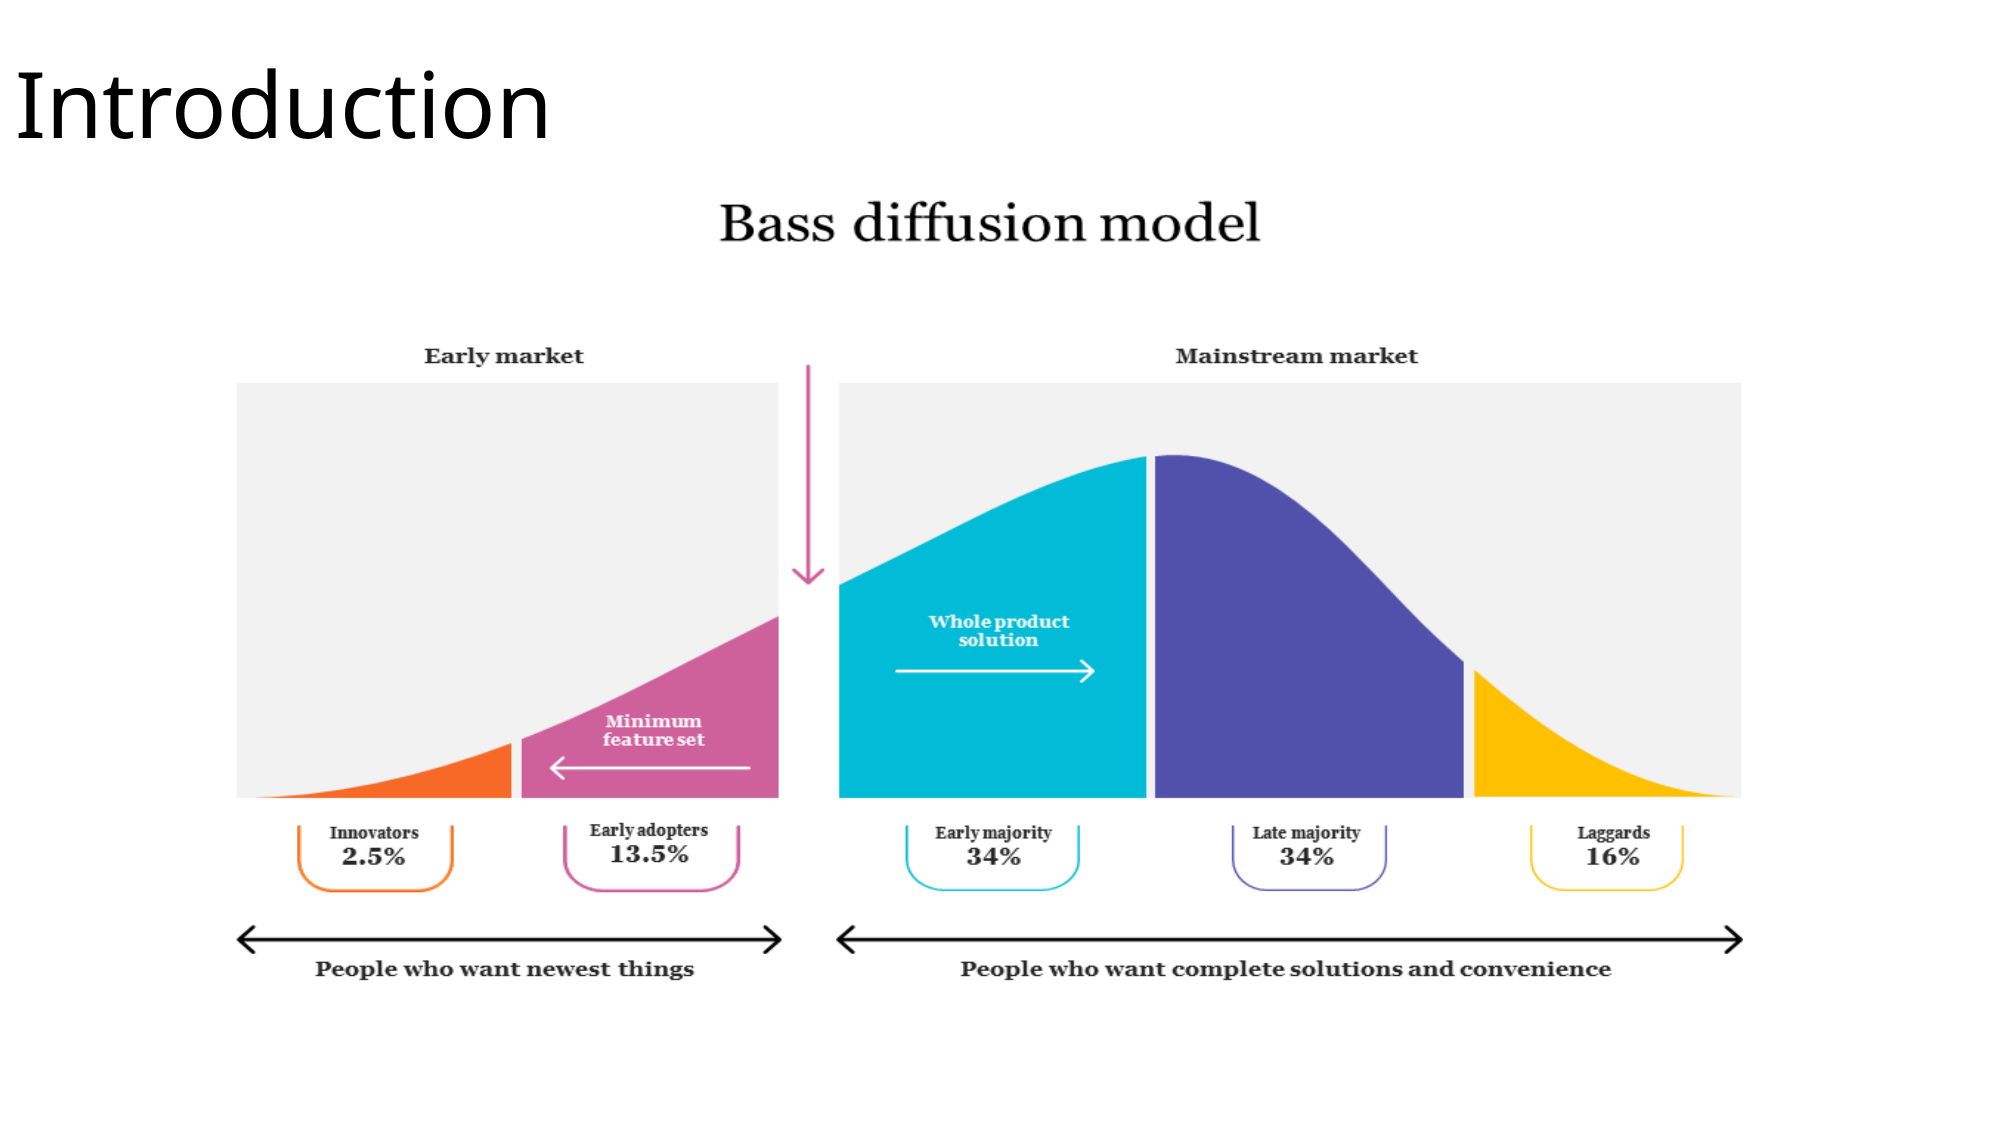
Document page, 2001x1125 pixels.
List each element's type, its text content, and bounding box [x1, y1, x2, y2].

title Introduction [0, 0, 1725, 218]
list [45, 159, 1935, 1103]
